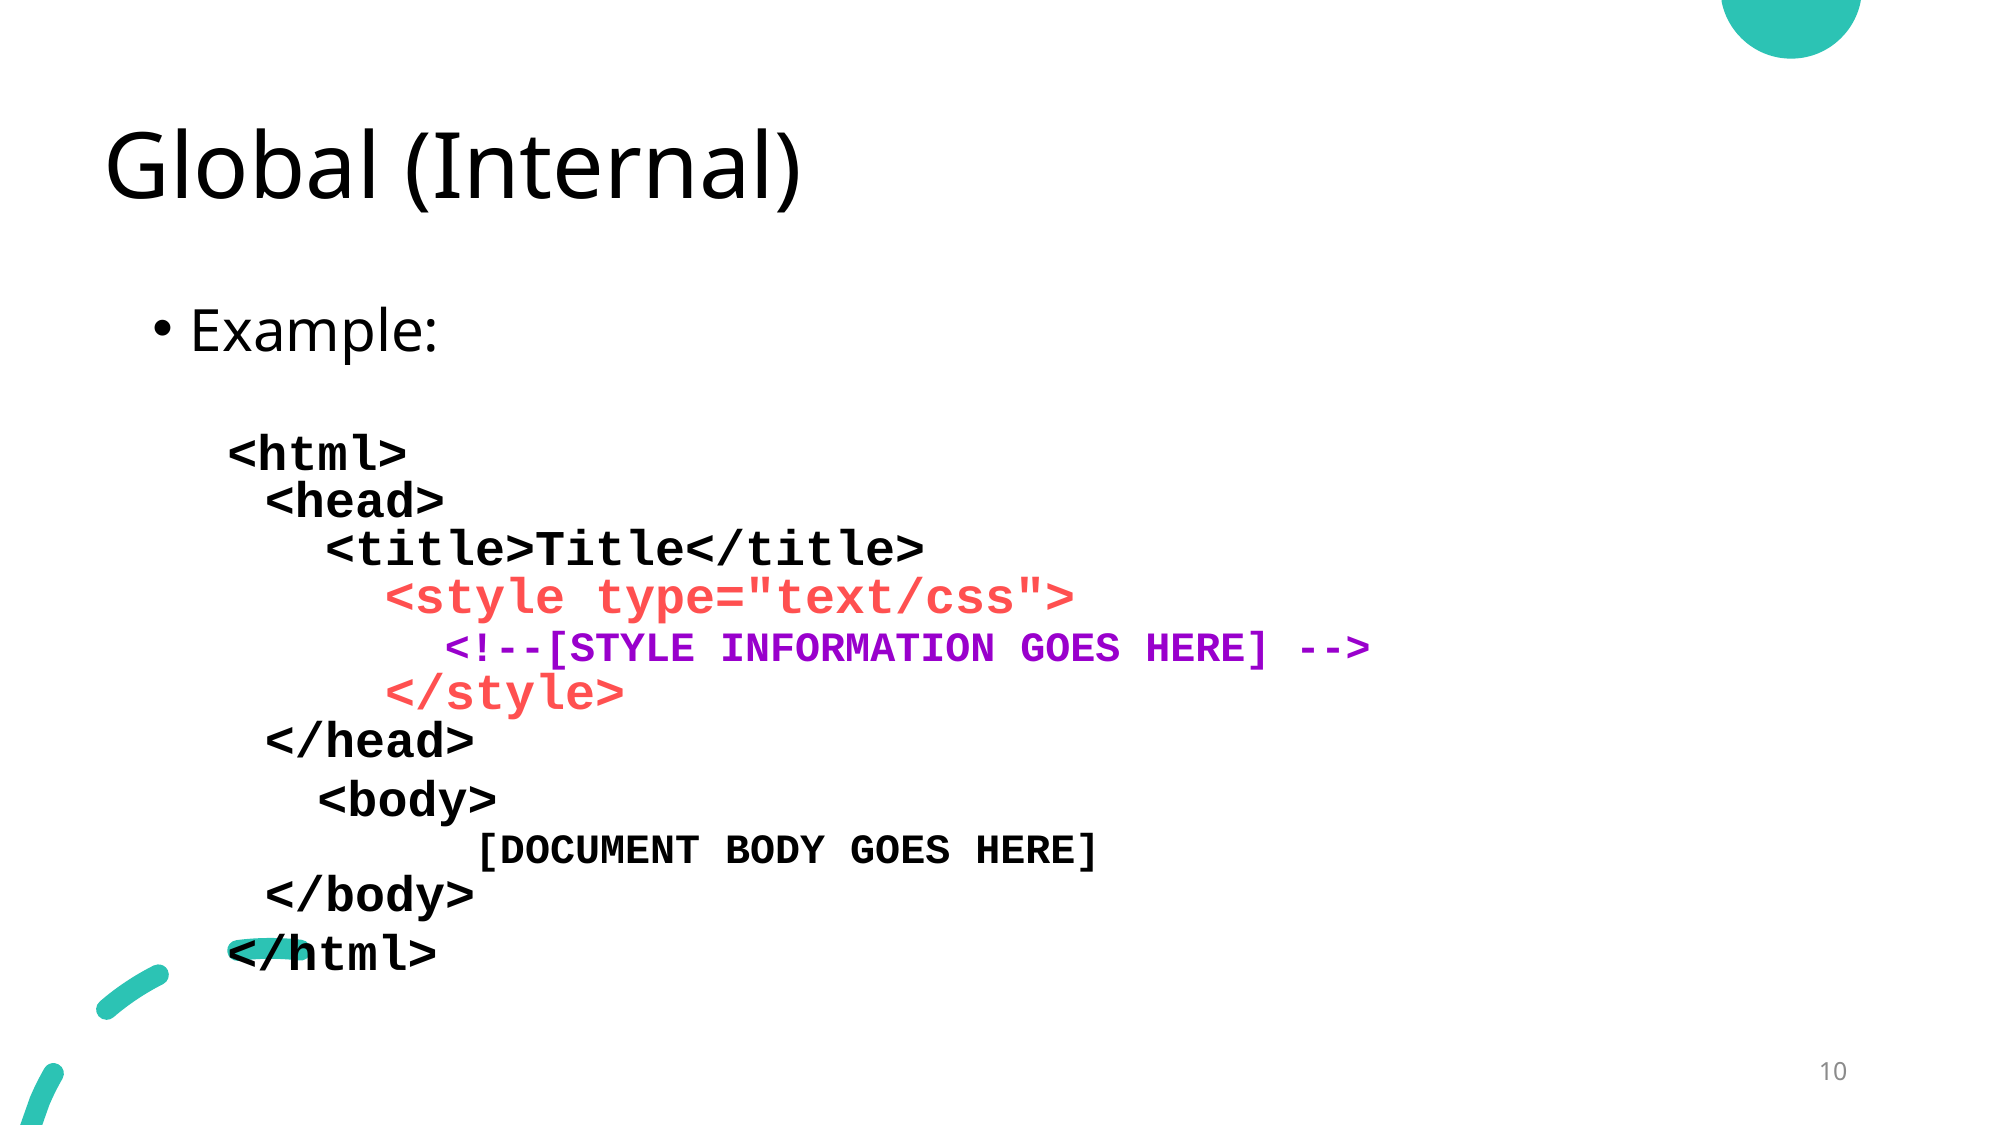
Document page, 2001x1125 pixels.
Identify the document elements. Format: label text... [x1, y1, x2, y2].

title Global (Internal) [88, 59, 1814, 278]
slide_number 10 [1412, 1042, 1863, 1103]
list Example: <html> <head> <title>Title</title> <style type="text/css"> <!--[STYLE INFORMATION GOES HERE] --> </style> </head> <body> [DOCUMENT BODY GOES HERE] </body> </html> [137, 299, 1863, 1014]
